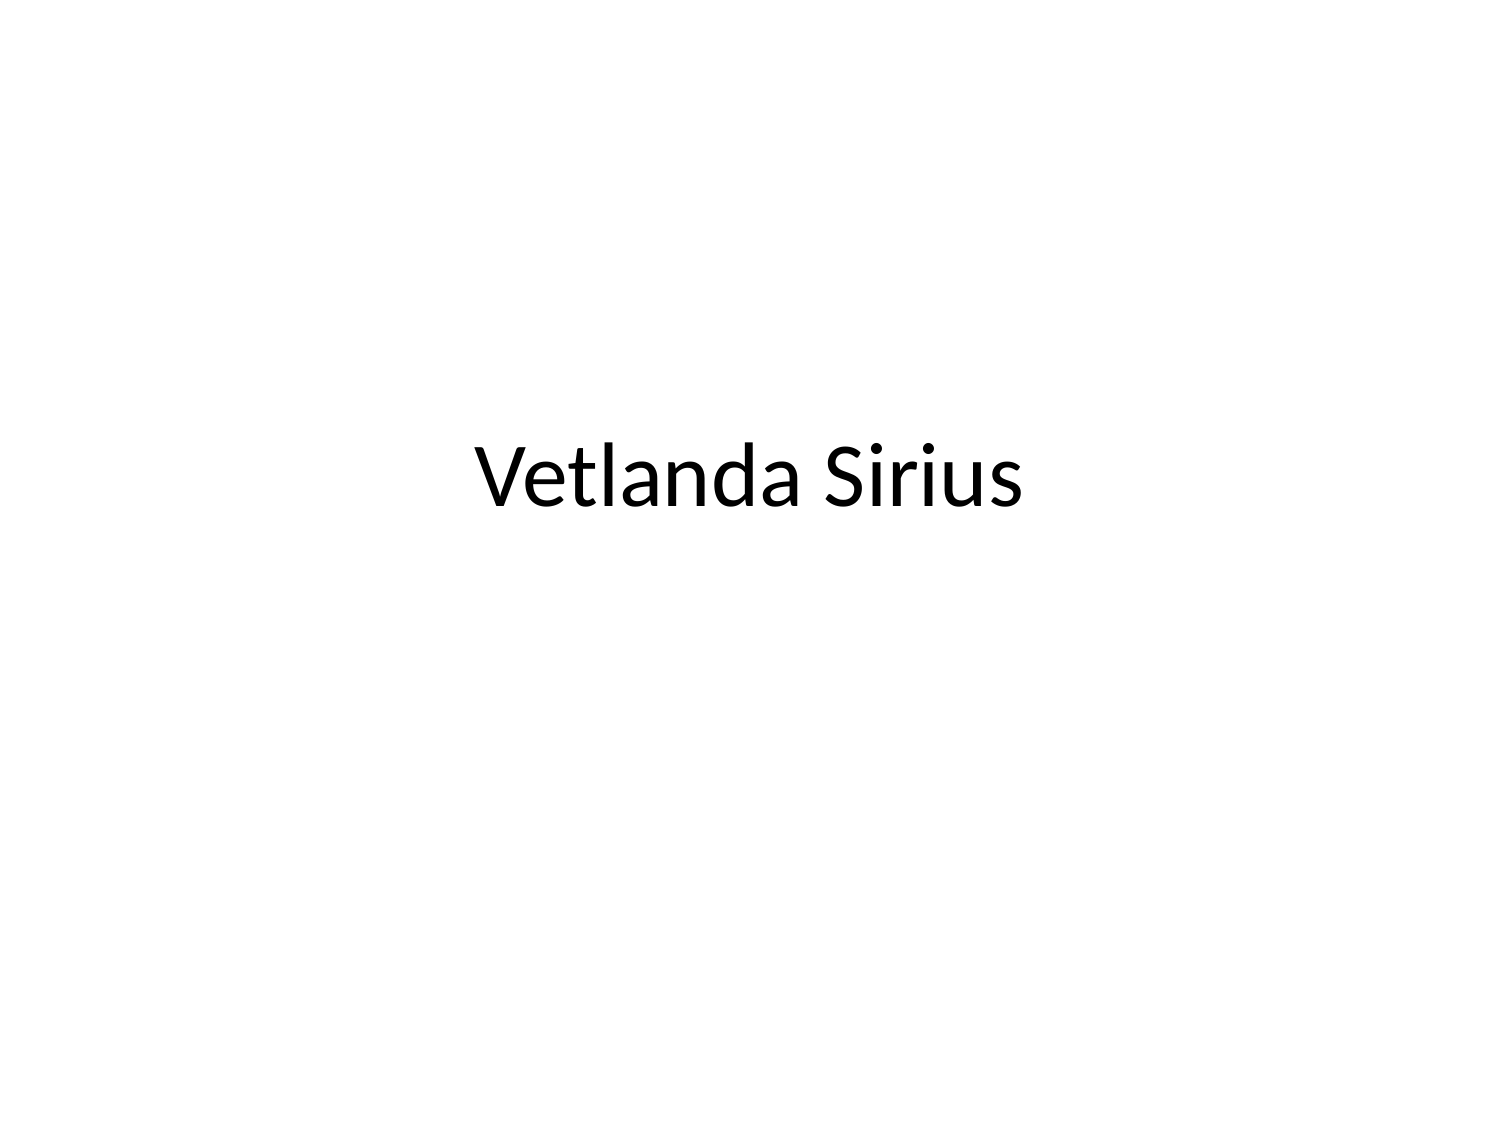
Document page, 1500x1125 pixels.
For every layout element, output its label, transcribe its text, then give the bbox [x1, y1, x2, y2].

title Vetlanda Sirius [112, 349, 1388, 591]
